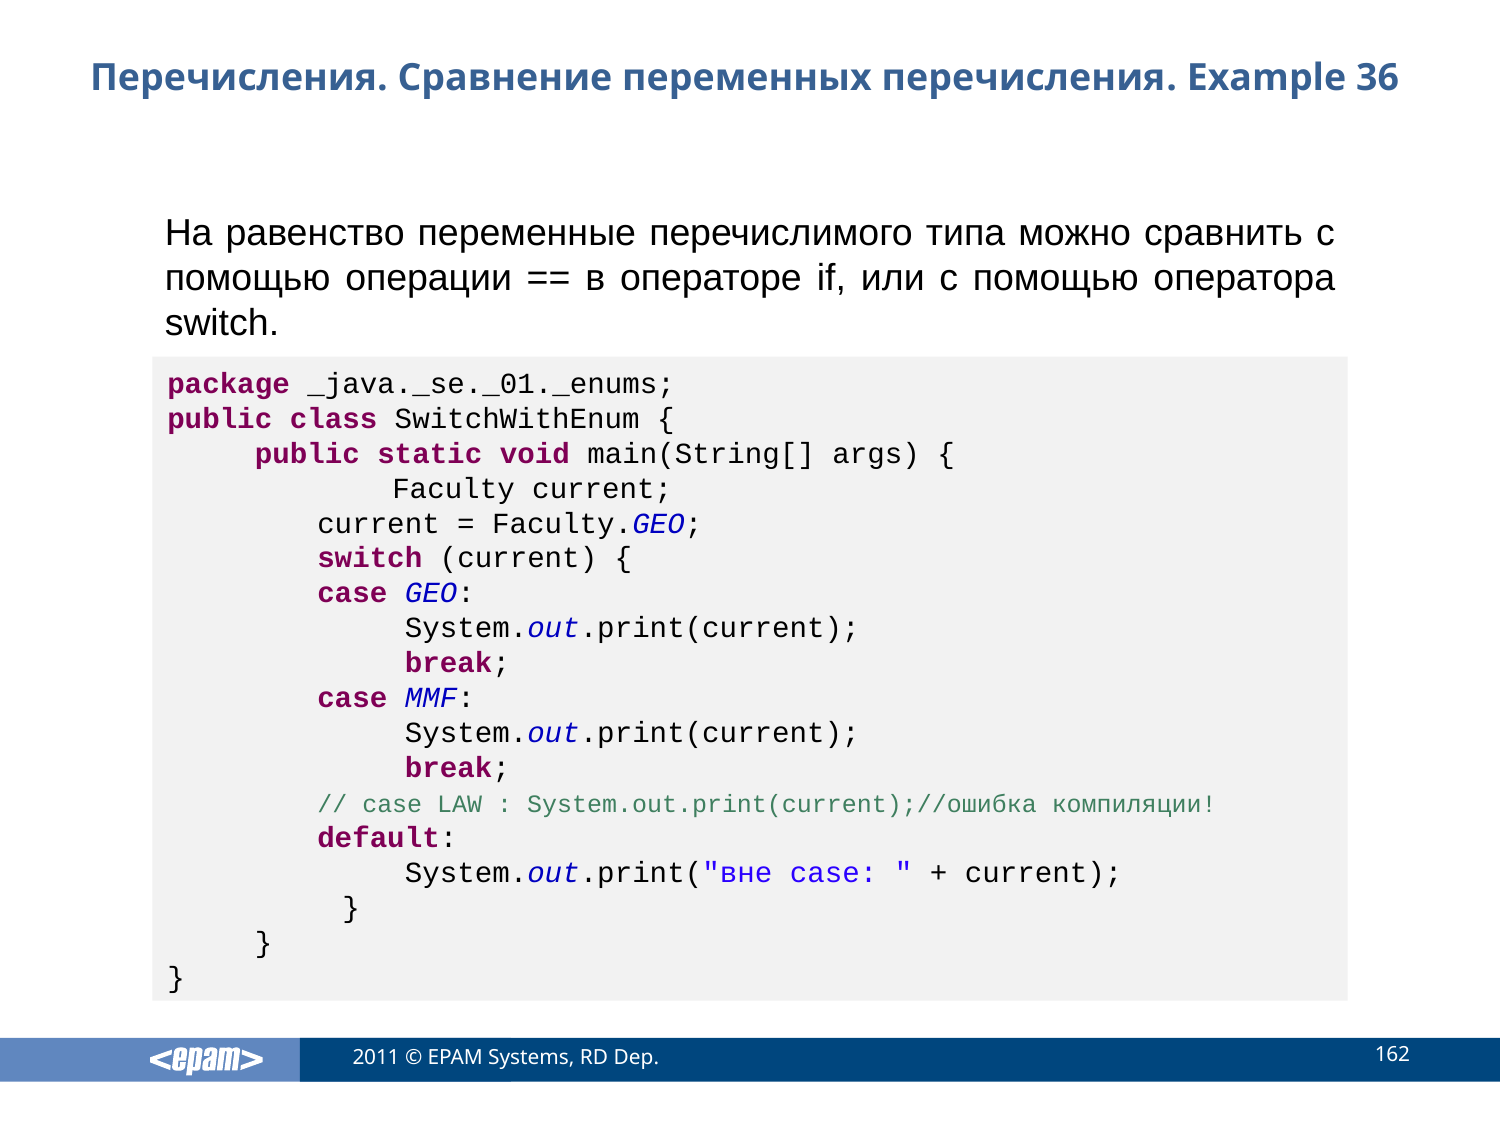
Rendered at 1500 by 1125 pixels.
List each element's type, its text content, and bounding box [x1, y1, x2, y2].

title Перечисления. Сравнение переменных перечисления. Example 36 [75, 45, 1425, 163]
list На равенство переменные перечислимого типа можно сравнить с помощью операции == в операторе if, или с помощью оператора switch. [150, 200, 1350, 988]
text_box package _java._se._01._enums; public class SwitchWithEnum { public static void main(String[] args) { Faculty current; current = Faculty.GEO; switch (current) { case GEO: System.out.print(current); break; case MMF: System.out.print(current); break; // case LAW : System.out.print(current);//ошибка компиляции! default: System.out.print("вне case: " + current); } } } [152, 356, 1348, 1001]
slide_number 162 [1262, 1025, 1425, 1085]
footer 2011 © EPAM Systems, RD Dep. [337, 1028, 738, 1088]
